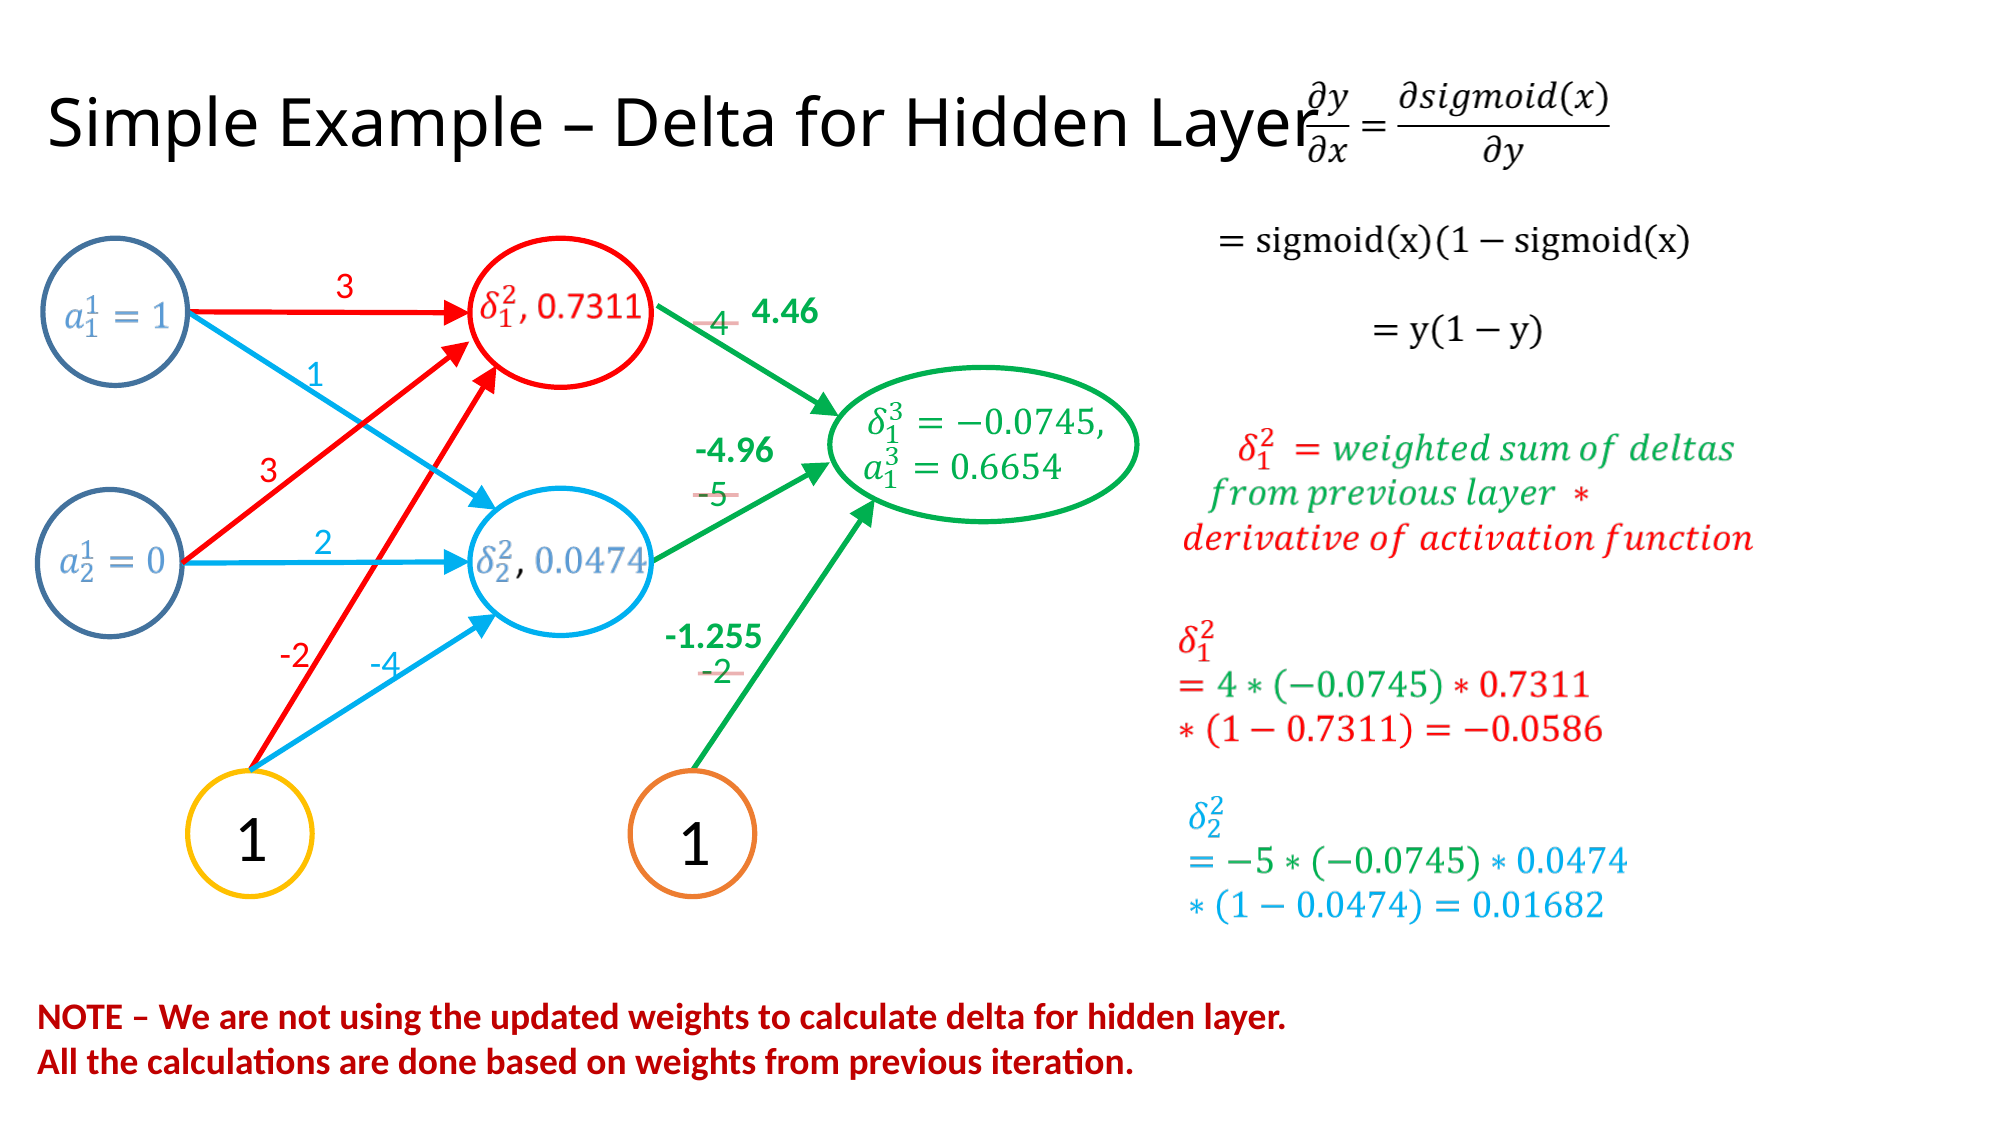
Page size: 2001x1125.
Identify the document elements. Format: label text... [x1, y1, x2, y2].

text_box [1138, 608, 1713, 760]
text_box [1048, 69, 1868, 361]
text_box [1085, 784, 1730, 936]
text_box [1167, 415, 1813, 568]
text_box NOTE – We are not using the updated weights to calculate delta for hidden layer. All the calculations are done based on weights from previous iteration. [22, 984, 1340, 1090]
title Simple Example – Delta for Hidden Layer [32, 15, 1758, 234]
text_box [37, 238, 1138, 897]
